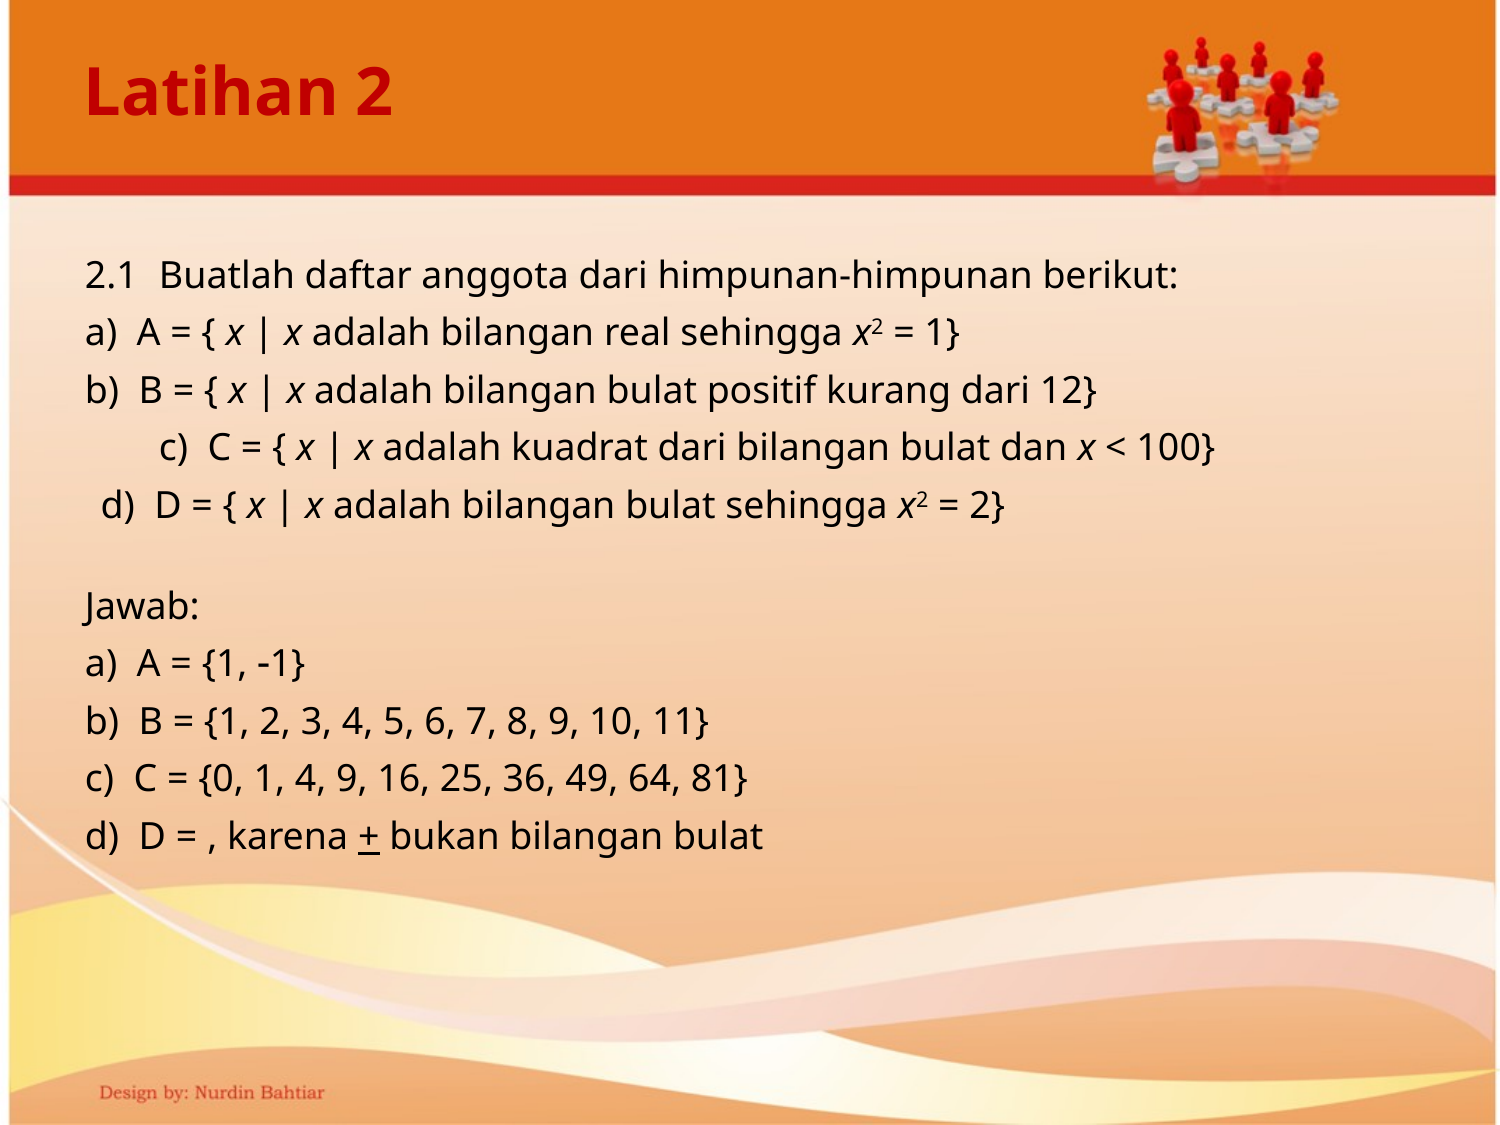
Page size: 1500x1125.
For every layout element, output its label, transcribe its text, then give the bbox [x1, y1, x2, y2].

title Latihan 2 [70, 23, 1406, 160]
picture [0, 0, 1500, 1125]
text_box 2.1 Buatlah daftar anggota dari himpunan-himpunan berikut: a) A = { x | x adalah bilangan real sehingga x2 = 1} b) B = { x | x adalah bilangan bulat positif kurang dari 12} c) C = { x | x adalah kuadrat dari bilangan bulat dan x < 100} d) D = { x | x adalah bilangan bulat sehingga x2 = 2} [70, 243, 1436, 534]
